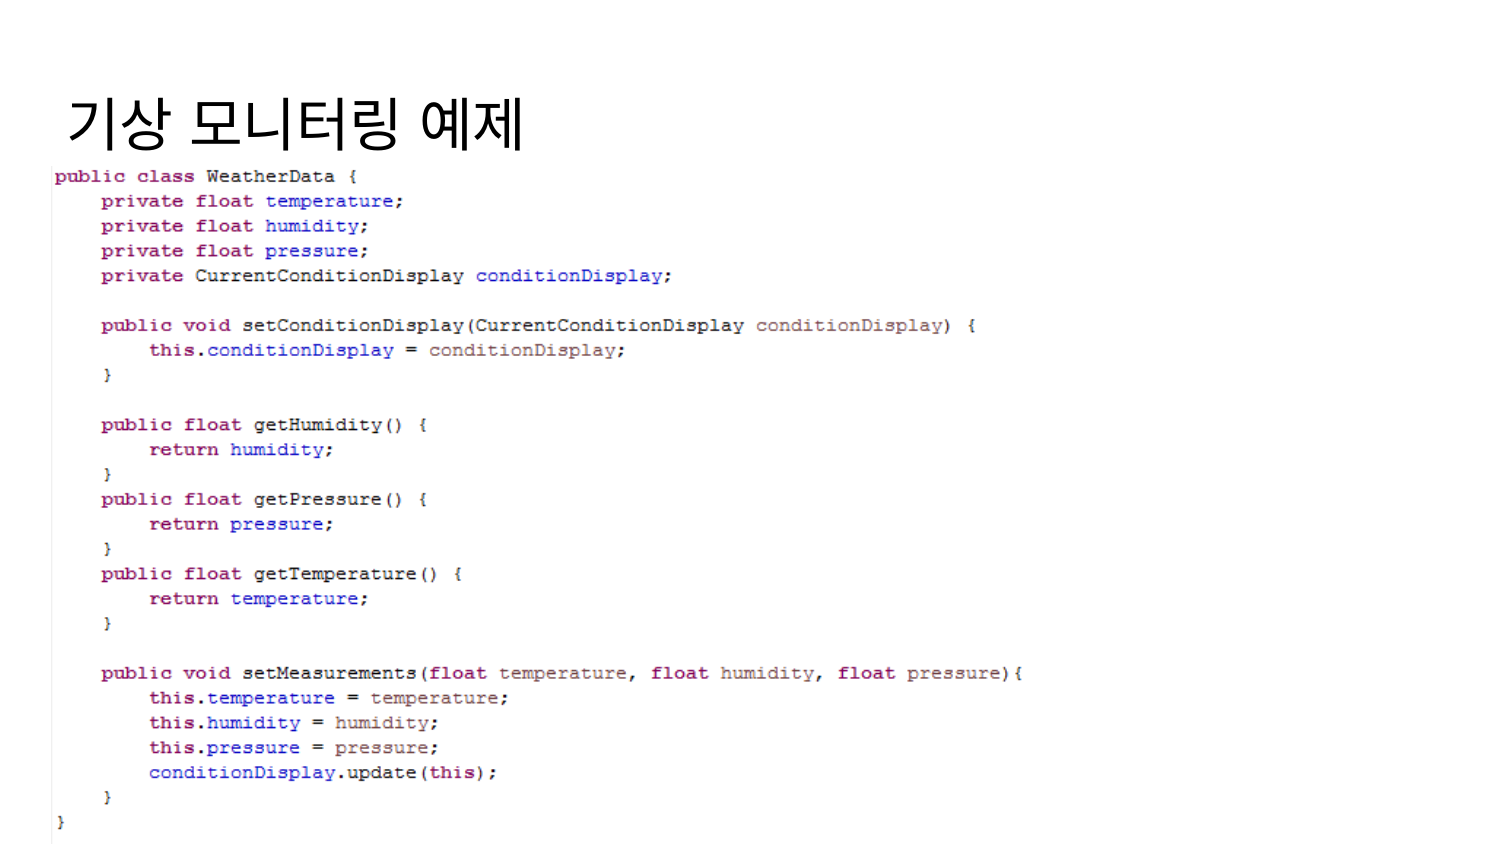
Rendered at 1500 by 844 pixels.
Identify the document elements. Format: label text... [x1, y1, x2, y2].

picture [50, 166, 1058, 844]
title 기상 모니터링 예제 [51, 72, 1449, 167]
